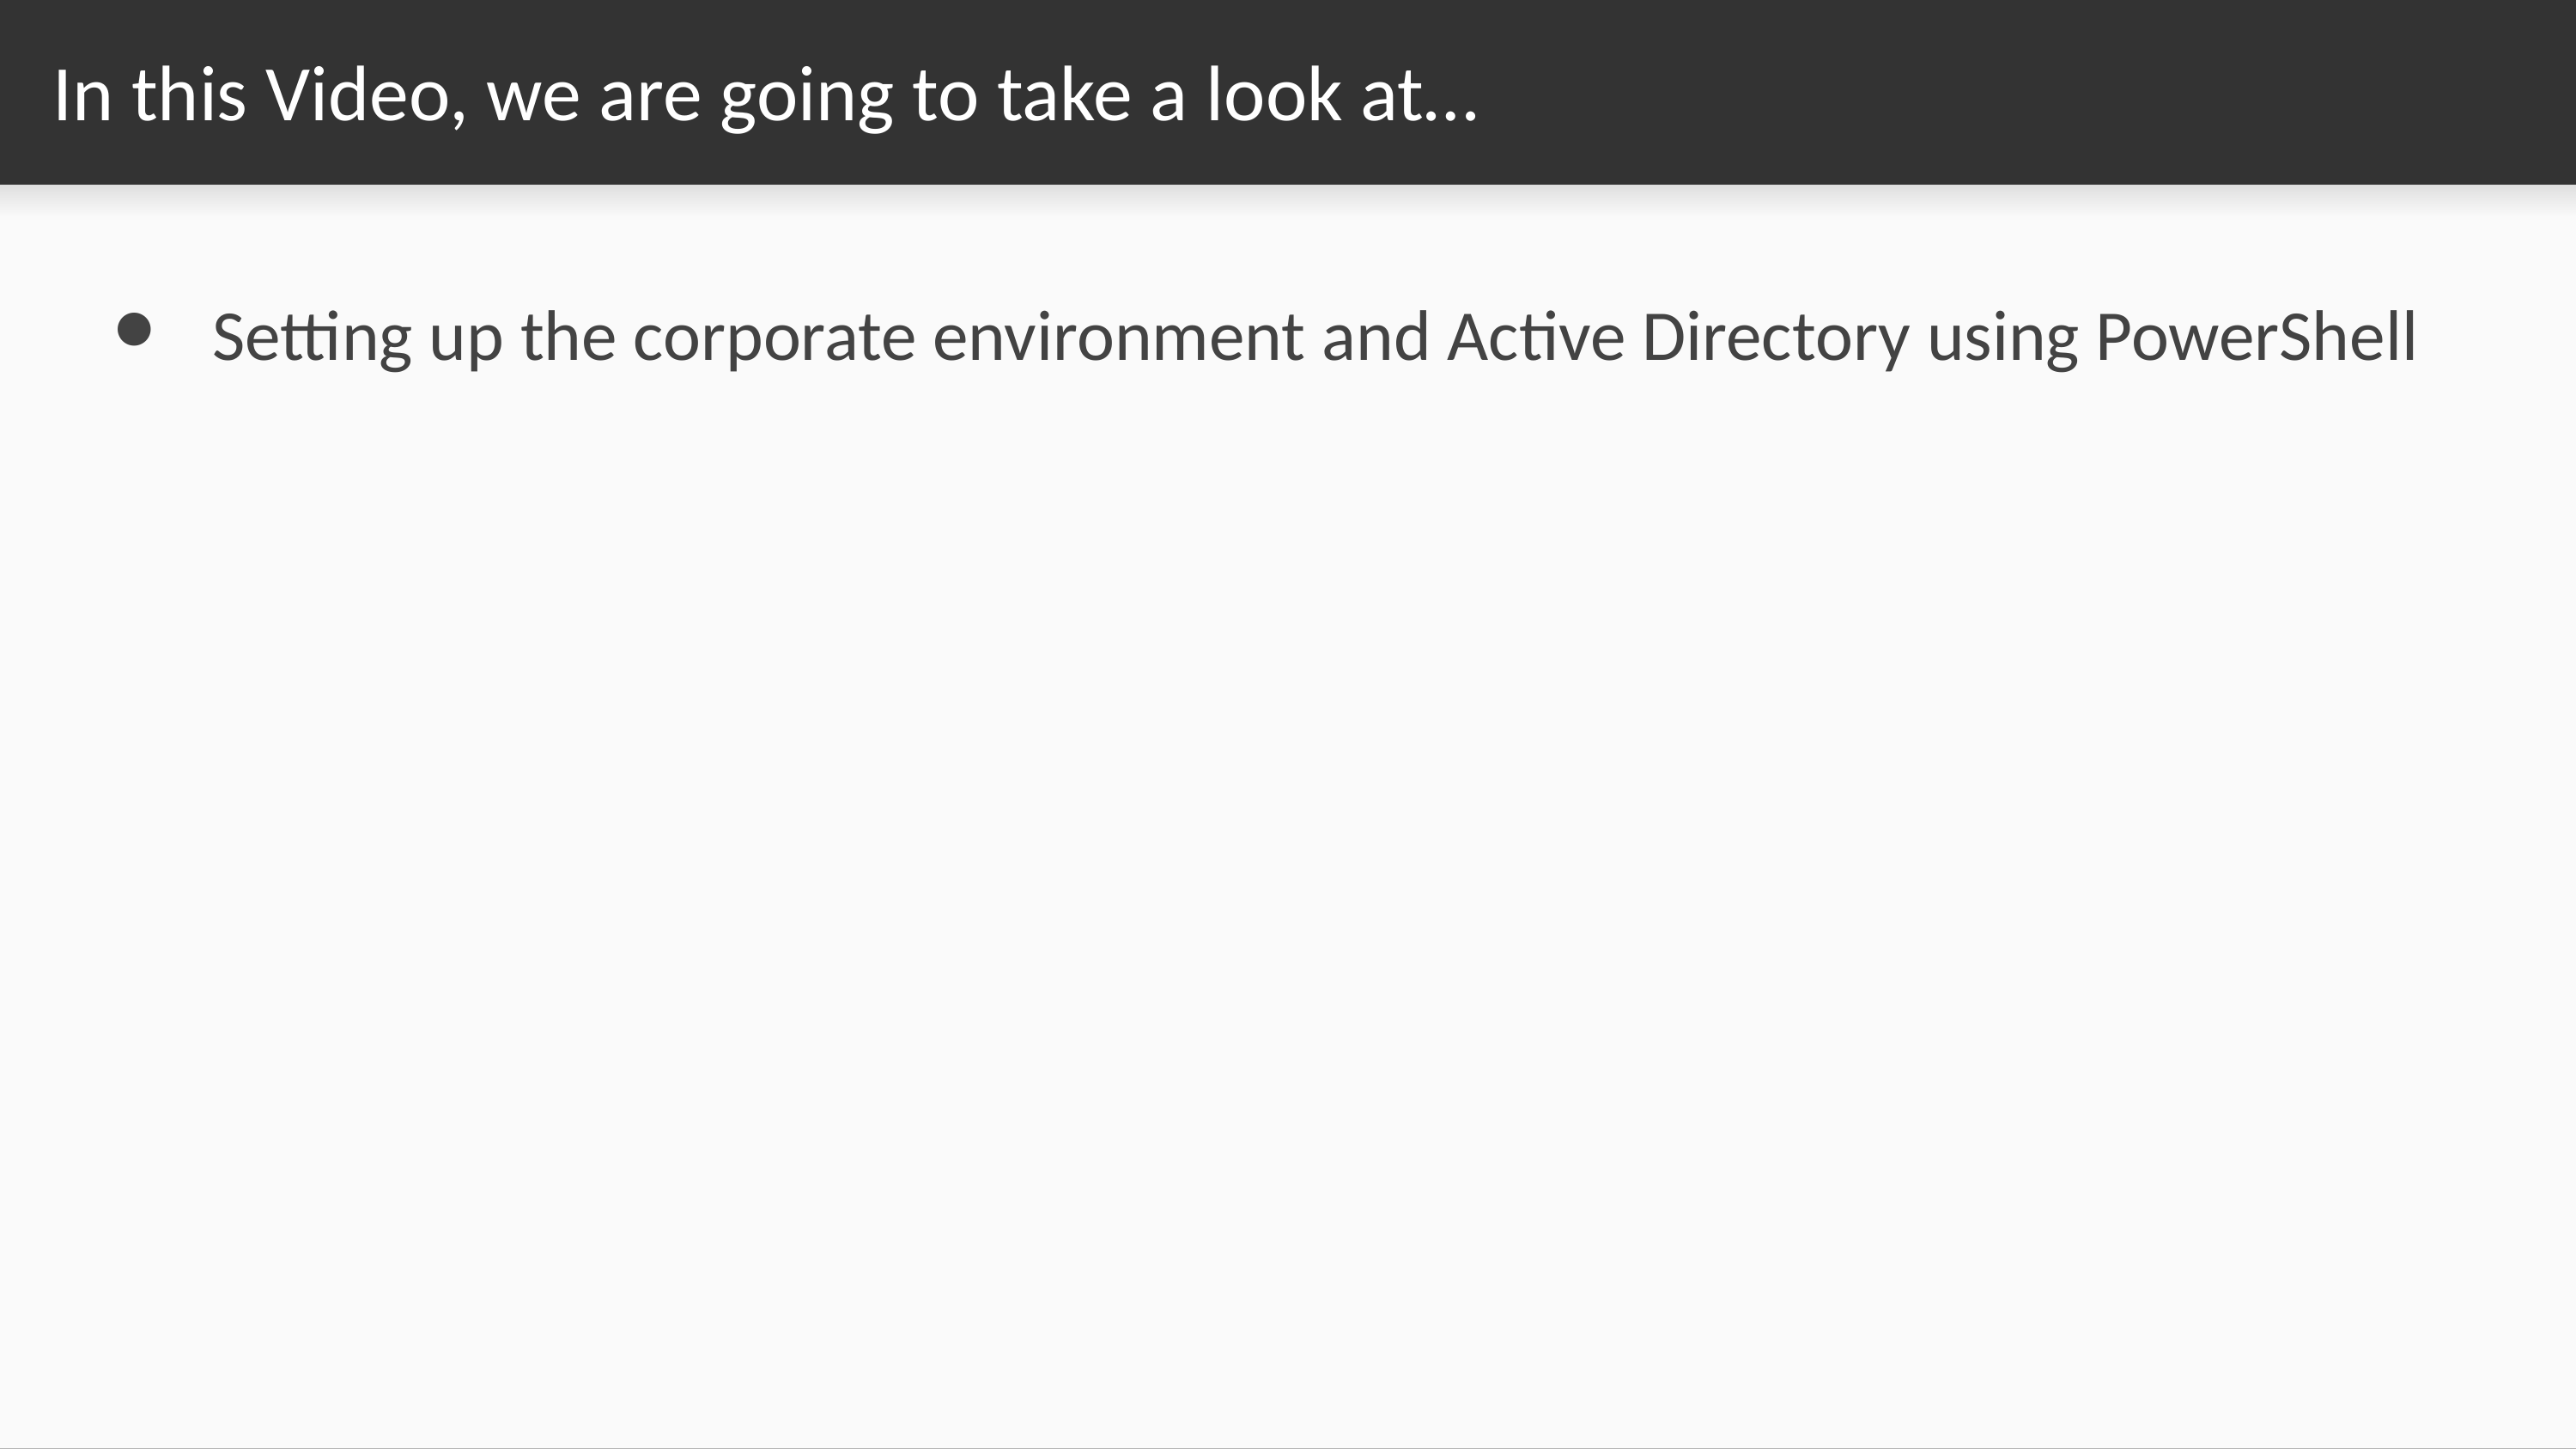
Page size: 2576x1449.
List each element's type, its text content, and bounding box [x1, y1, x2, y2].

list Setting up the corporate environment and Active Directory using PowerShell [58, 250, 2515, 1384]
title In this Video, we are going to take a look at… [27, 4, 2515, 174]
